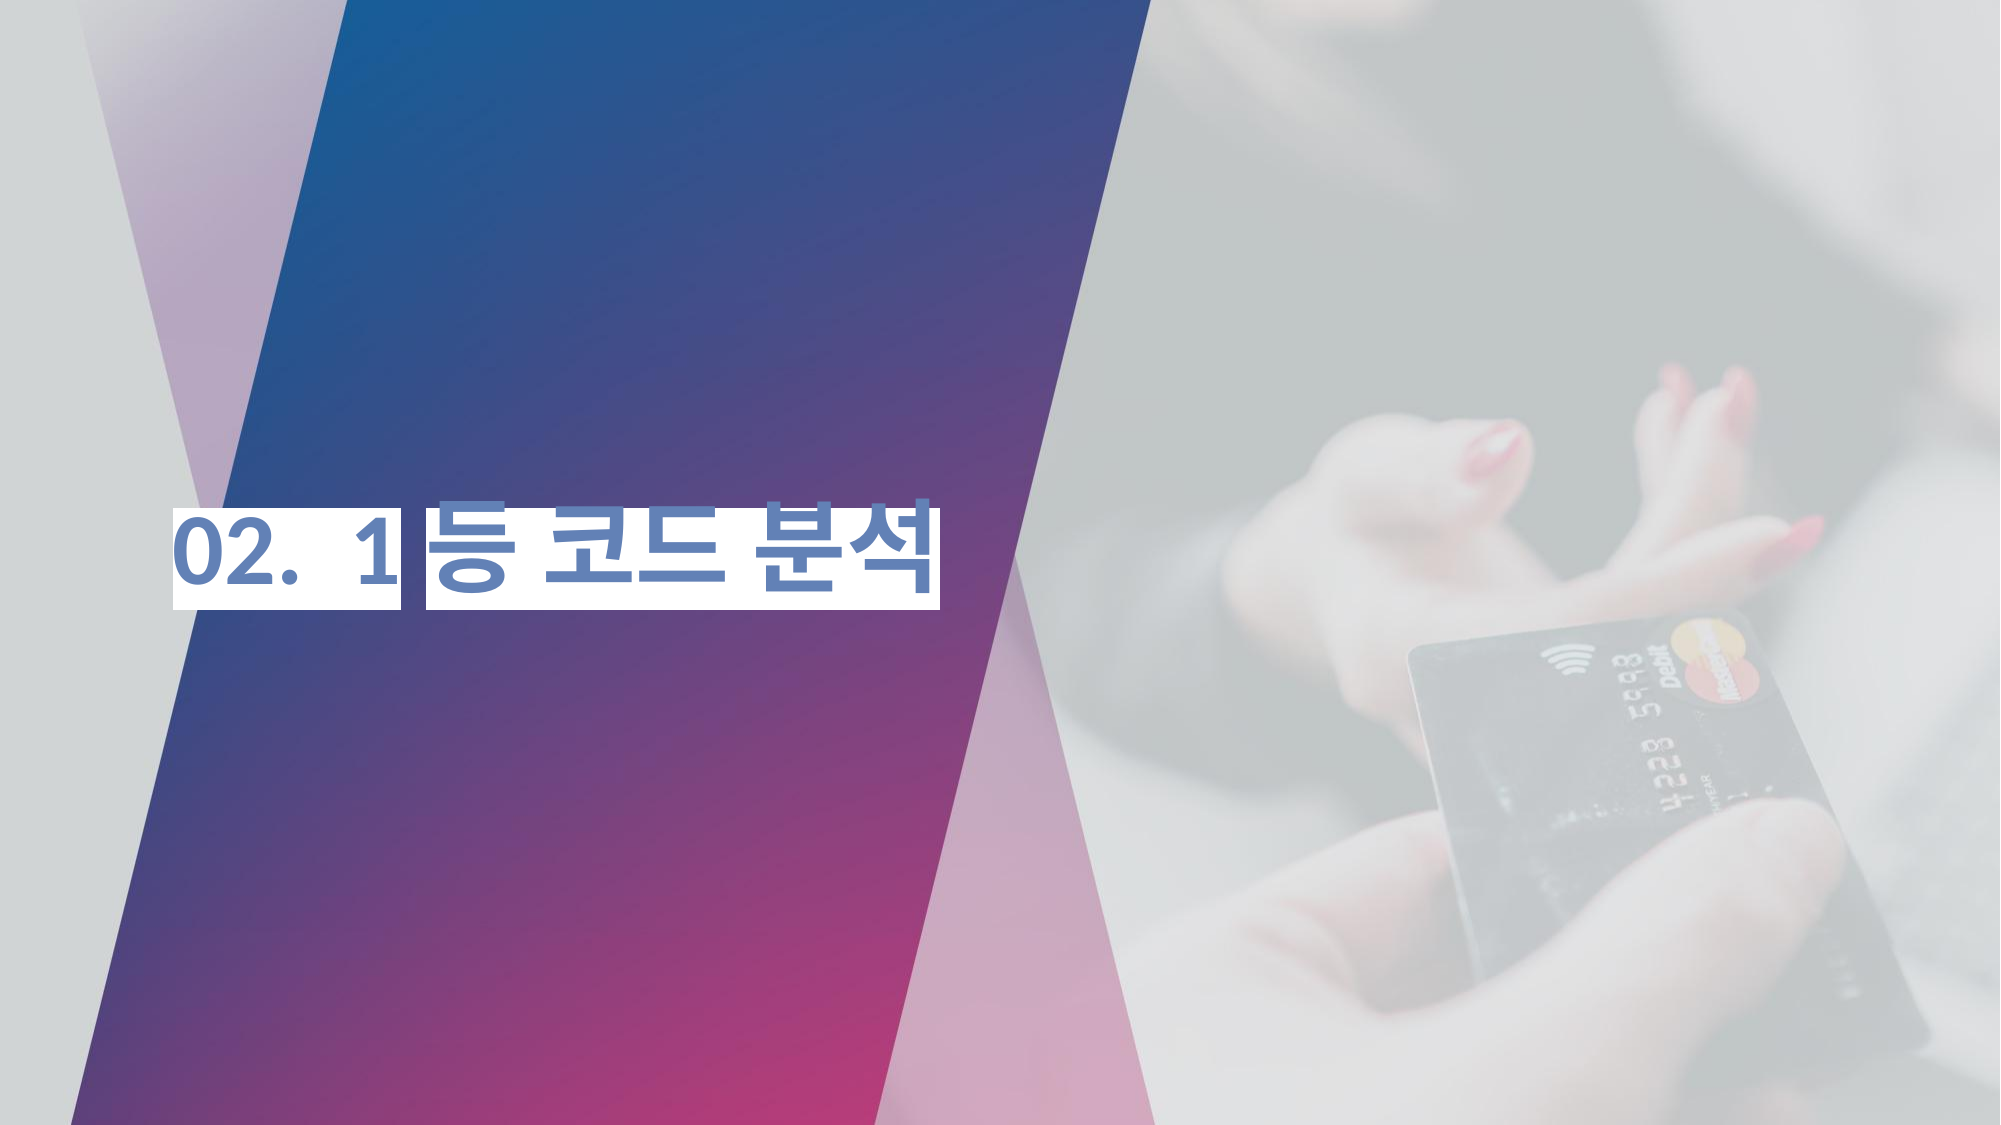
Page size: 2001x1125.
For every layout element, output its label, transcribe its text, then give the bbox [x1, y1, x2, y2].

picture [0, 0, 2000, 1125]
text_box 02. 1등 코드 분석 [11, 474, 1102, 613]
